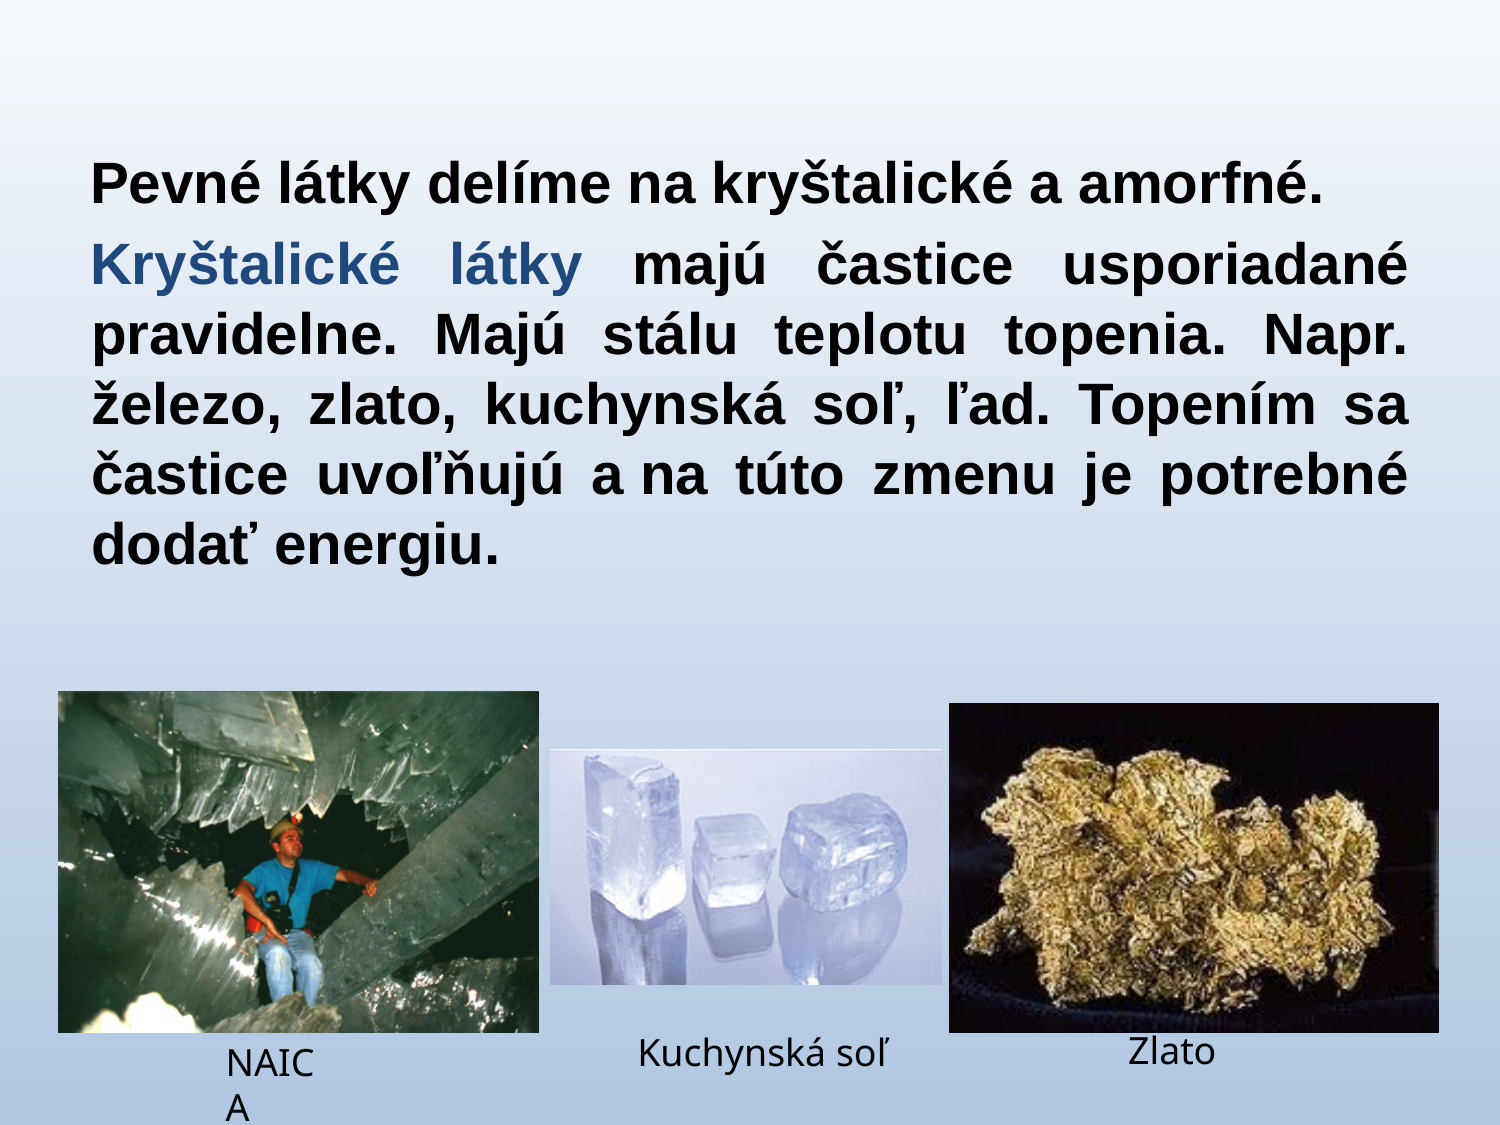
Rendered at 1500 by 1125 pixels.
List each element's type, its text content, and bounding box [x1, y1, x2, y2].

picture [550, 749, 942, 985]
list Pevné látky delíme na kryštalické a amorfné. Kryštalické látky majú častice usporiadané pravidelne. Majú stálu teplotu topenia. Napr. železo, zlato, kuchynská soľ, ľad. Topením sa častice uvoľňujú a na túto zmenu je potrebné dodať energiu. [75, 137, 1425, 669]
picture [58, 691, 540, 1034]
picture [948, 702, 1439, 1034]
text_box Zlato [1113, 1042, 1243, 1080]
text_box NAICA [210, 1042, 352, 1125]
text_box Kuchynská soľ [622, 1021, 951, 1081]
